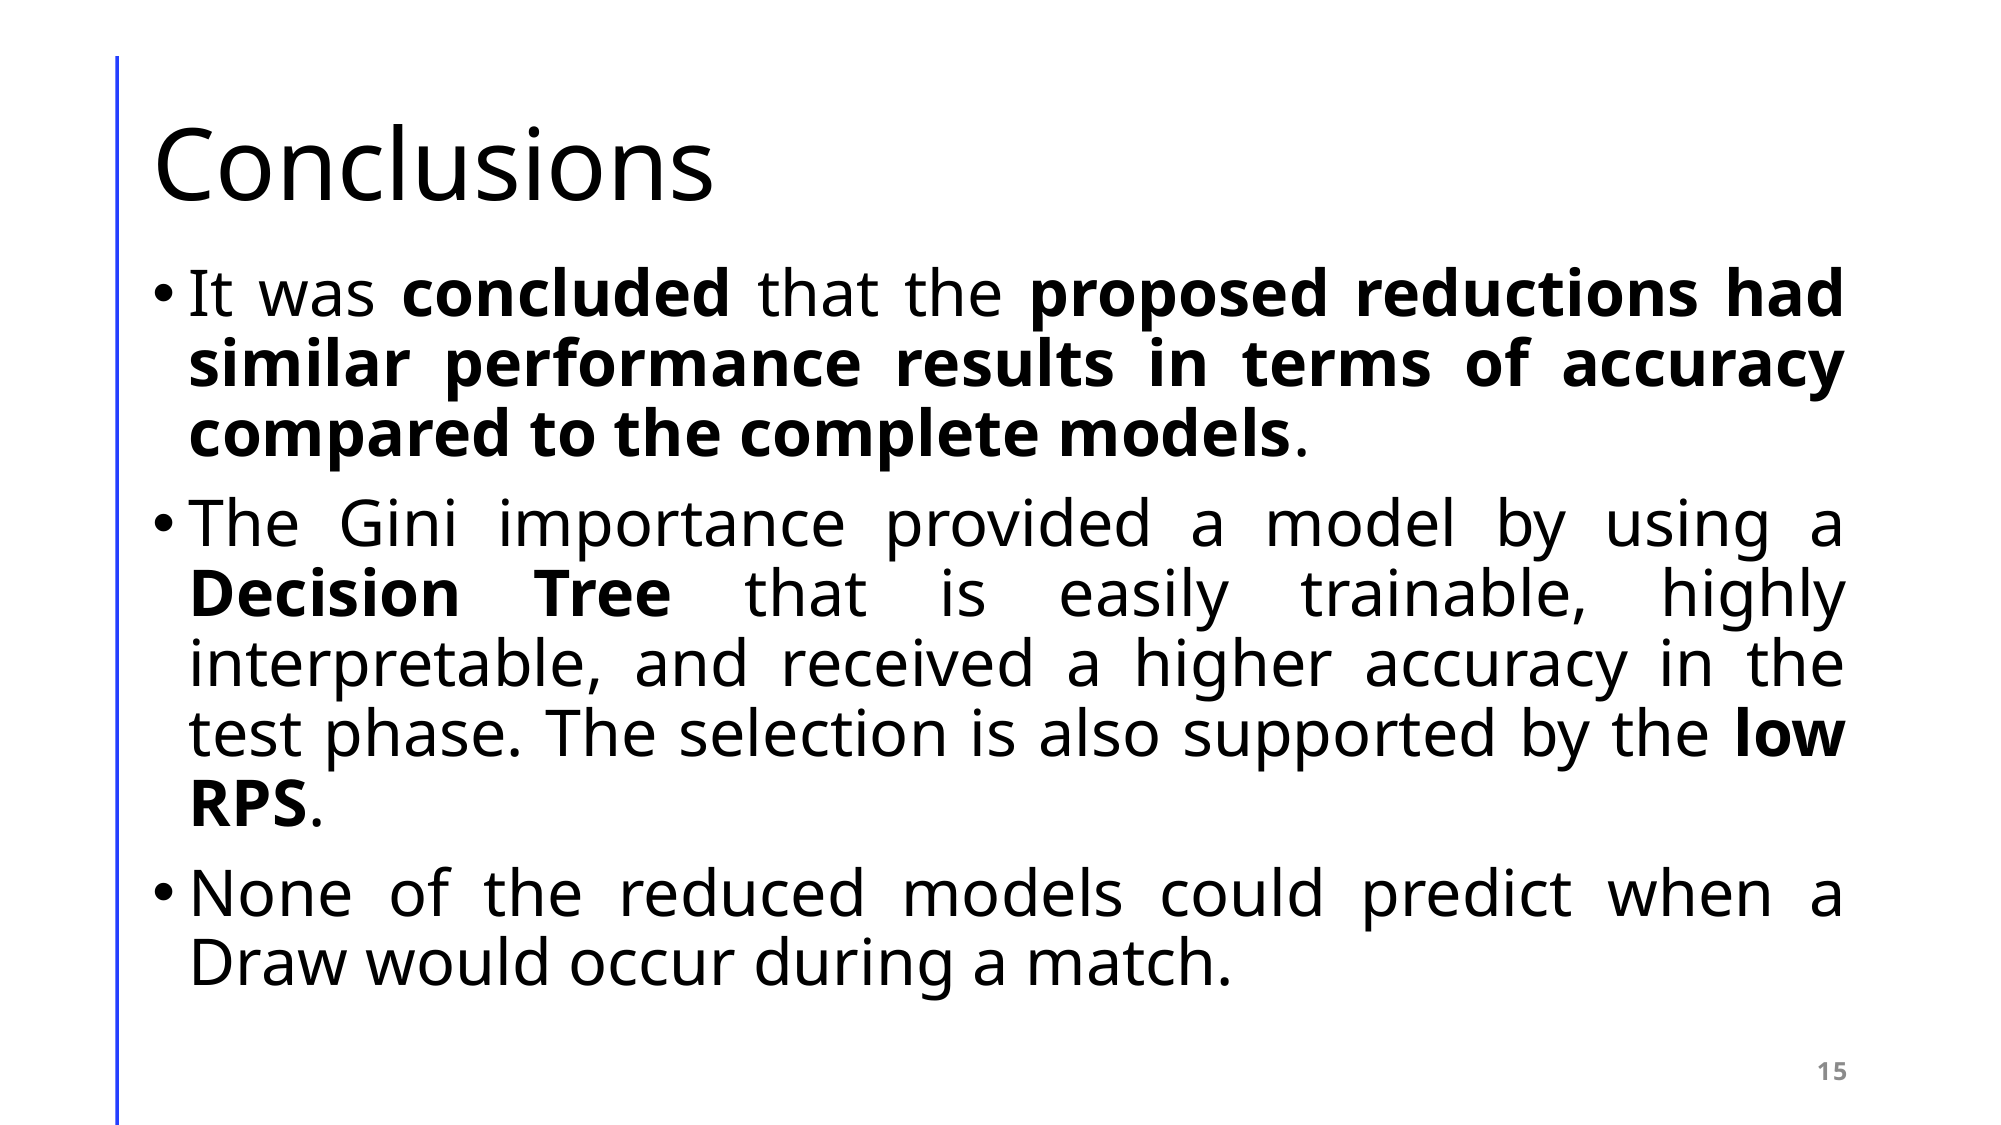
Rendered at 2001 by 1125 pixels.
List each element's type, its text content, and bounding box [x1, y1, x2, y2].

list It was concluded that the proposed reductions had similar performance results in terms of accuracy compared to the complete models. The Gini importance provided a model by using a Decision Tree that is easily trainable, highly interpretable, and received a higher accuracy in the test phase. The selection is also supported by the low RPS. None of the reduced models could predict when a Draw would occur during a match. [137, 253, 1863, 1014]
title Conclusions [137, 59, 1863, 253]
slide_number 15 [1412, 1042, 1863, 1103]
